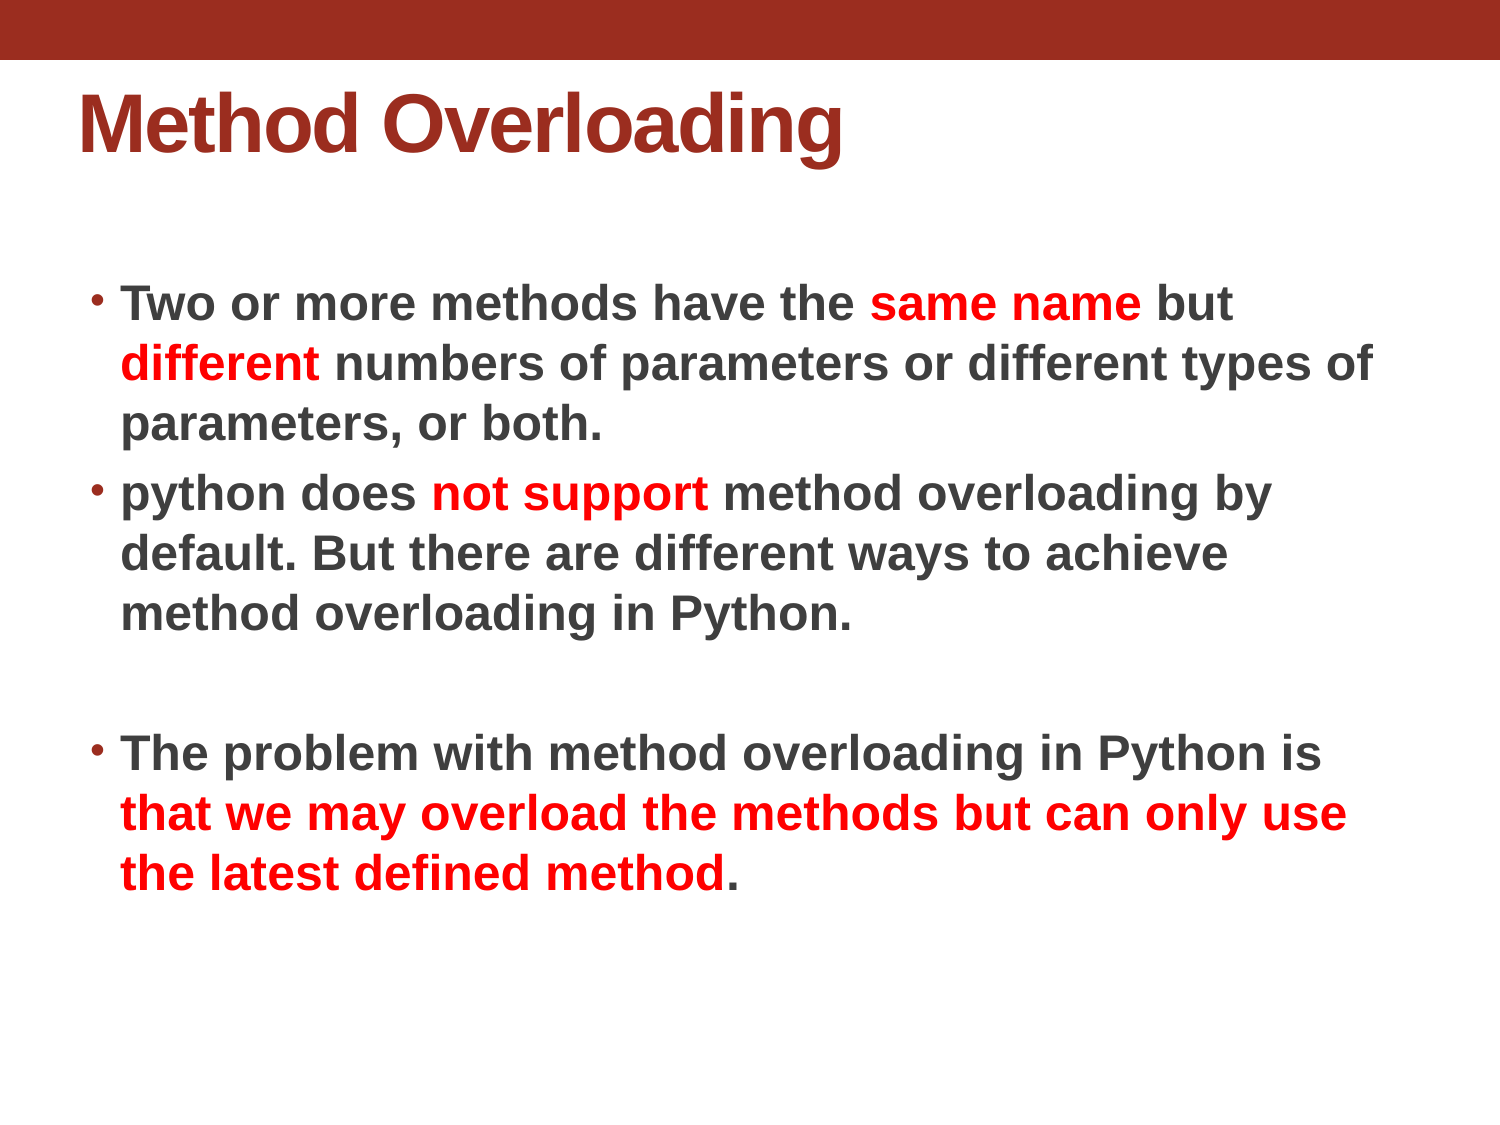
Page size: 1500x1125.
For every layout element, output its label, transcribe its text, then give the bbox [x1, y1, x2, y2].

title Method Overloading [62, 37, 1413, 200]
list Two or more methods have the same name but different numbers of parameters or different types of parameters, or both. python does not support method overloading by default. But there are different ways to achieve method overloading in Python. The problem with method overloading in Python is that we may overload the methods but can only use the latest defined method. [75, 262, 1425, 1063]
